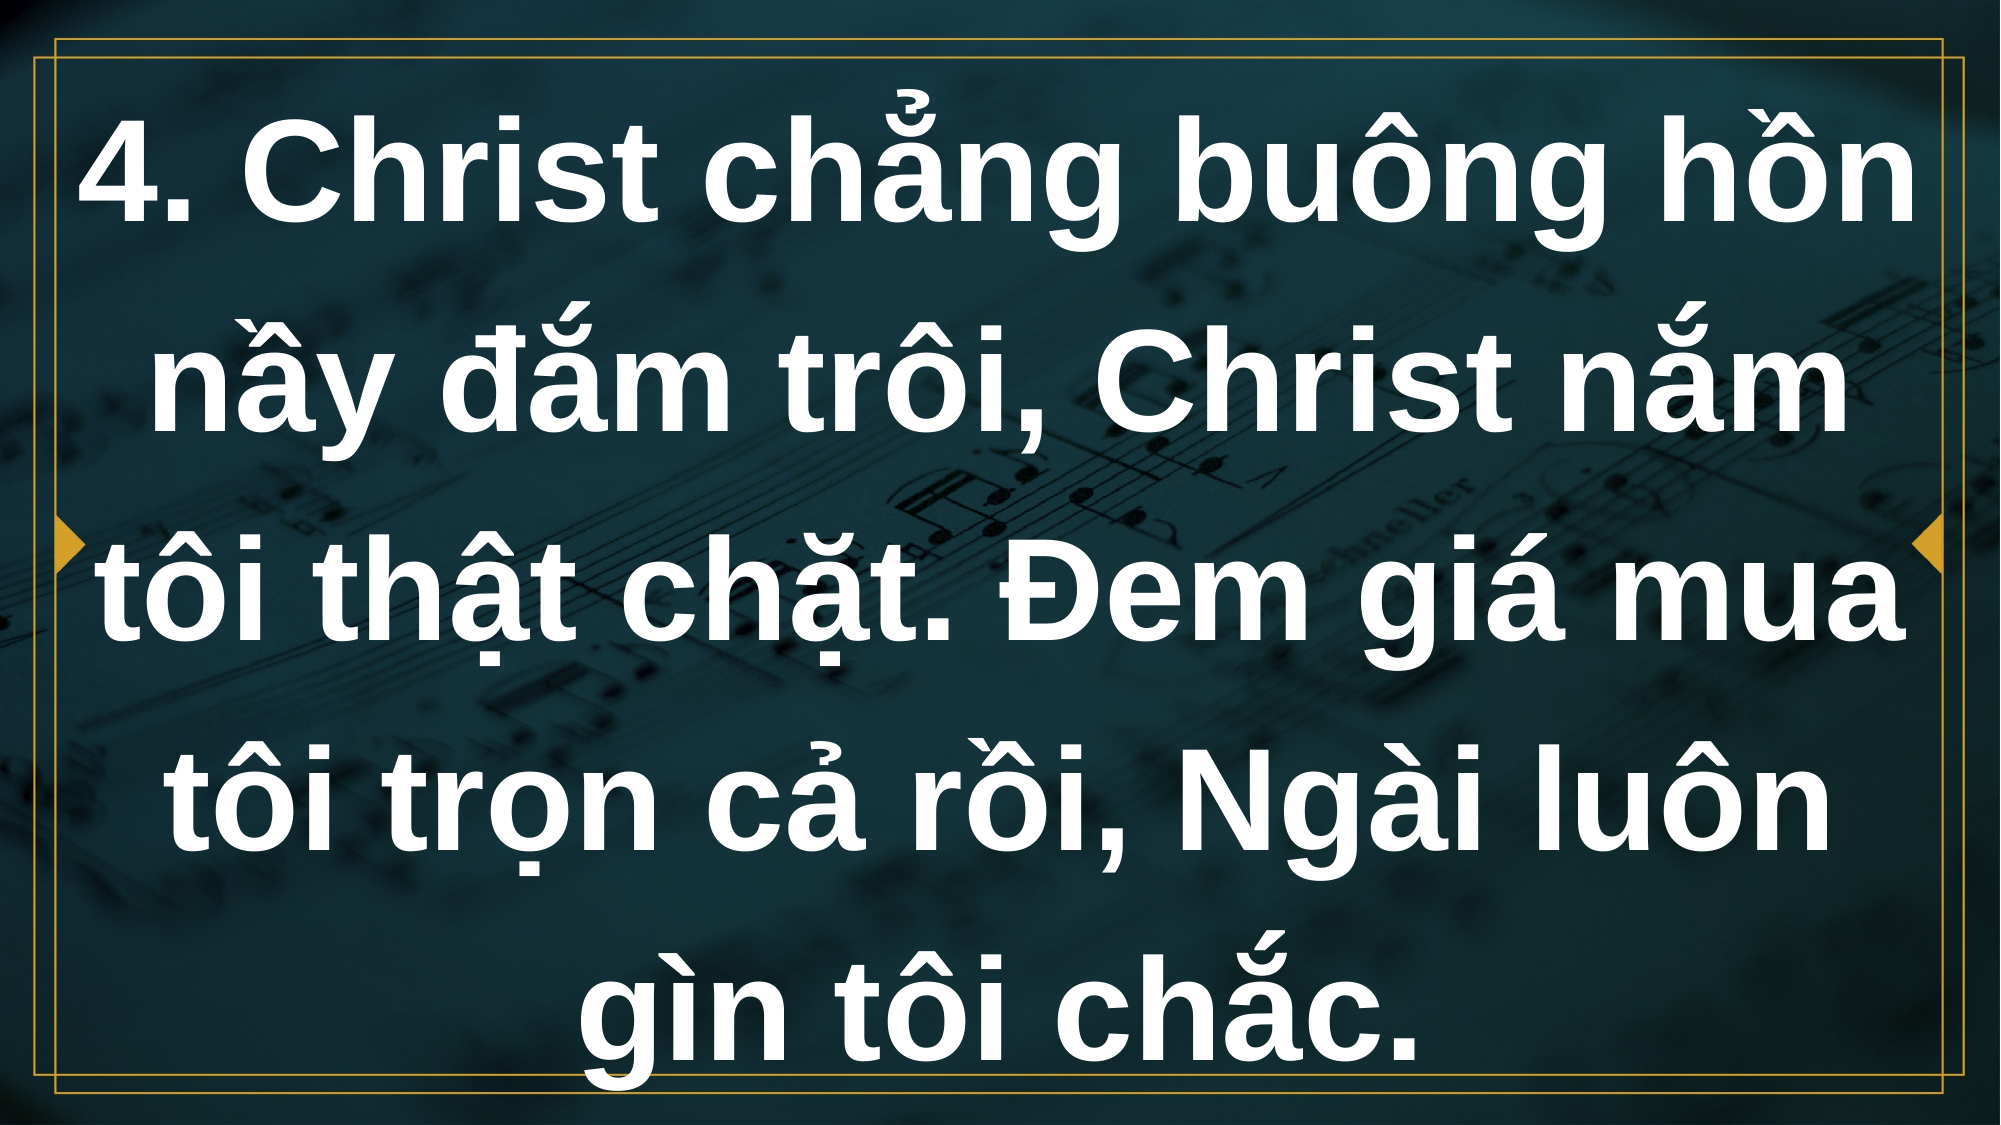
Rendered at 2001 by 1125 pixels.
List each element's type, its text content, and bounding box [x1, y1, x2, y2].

picture [0, 0, 2000, 1125]
title 4. Christ chẳng buông hồn nầy đắm trôi, Christ nắm tôi thật chặt. Đem giá mua tôi trọn cả rồi, Ngài luôn gìn tôi chắc. [55, 53, 1945, 1077]
